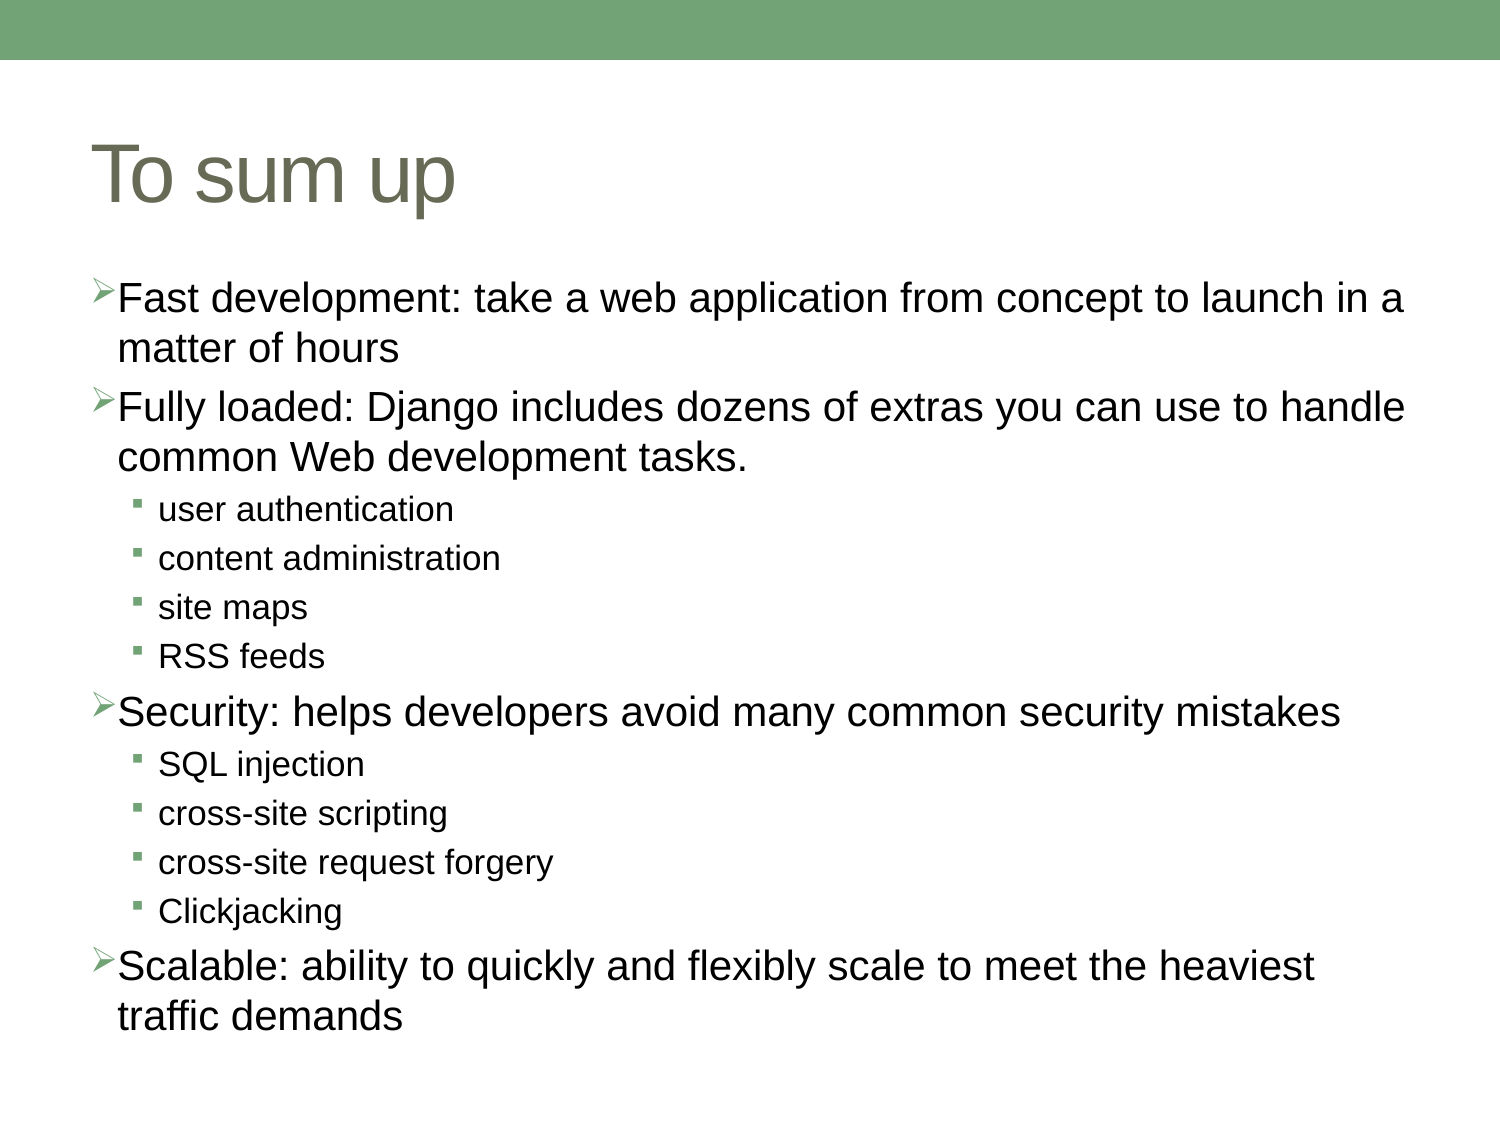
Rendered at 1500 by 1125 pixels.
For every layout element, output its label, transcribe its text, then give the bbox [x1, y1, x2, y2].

title To sum up [75, 87, 1425, 250]
list Fast development: take a web application from concept to launch in a matter of hours Fully loaded: Django includes dozens of extras you can use to handle common Web development tasks. user authentication content administration site maps RSS feeds Security: helps developers avoid many common security mistakes SQL injection cross-site scripting cross-site request forgery Clickjacking Scalable: ability to quickly and flexibly scale to meet the heaviest traffic demands [75, 262, 1425, 1063]
